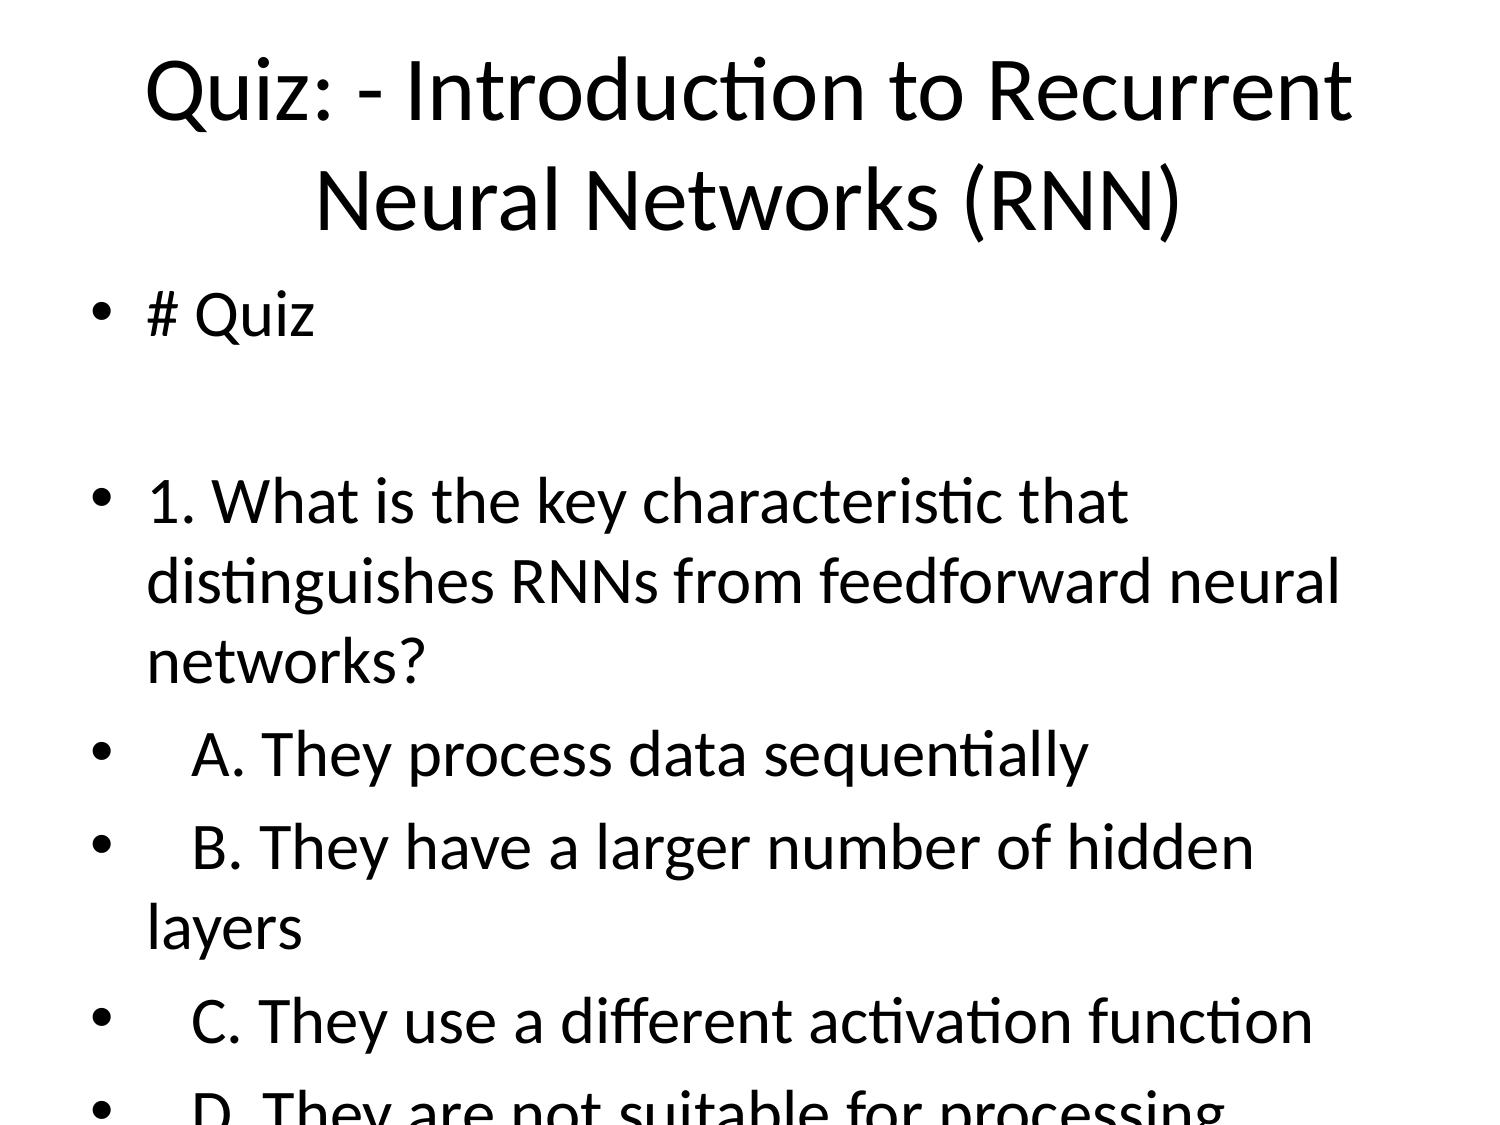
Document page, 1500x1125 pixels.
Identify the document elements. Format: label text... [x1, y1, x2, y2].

title Quiz: - Introduction to Recurrent Neural Networks (RNN) [75, 45, 1425, 233]
list # Quiz 1. What is the key characteristic that distinguishes RNNs from feedforward neural networks? A. They process data sequentially B. They have a larger number of hidden layers C. They use a different activation function D. They are not suitable for processing sequential data **Answer: A** 2. What is the purpose of unfolding an RNN? A. To visualize the network's internal state at different points in time B. To increase the network's computational efficiency C. To reduce the network's training time D. To improve the network's accuracy **Answer: A** 3. Which of the following is NOT an application of RNNs? A. Natural language processing B. Image classification C. Time series analysis D. Speech recognition **Answer: B** 4. What is the main advantage of RNNs over feedforward neural networks when processing sequential data? A. They can capture temporal dependencies B. They are more computationally efficient C. They require less training data D. They are more accurate for all types of data **Answer: A** 5. Which of the following is a specific type of RNN? A. Long Short-Term Memory (LSTM) B. Convolutional Neural Network (CNN) C. Radial Basis Function (RBF) D. Perceptron **Answer: A** [75, 262, 1425, 1005]
